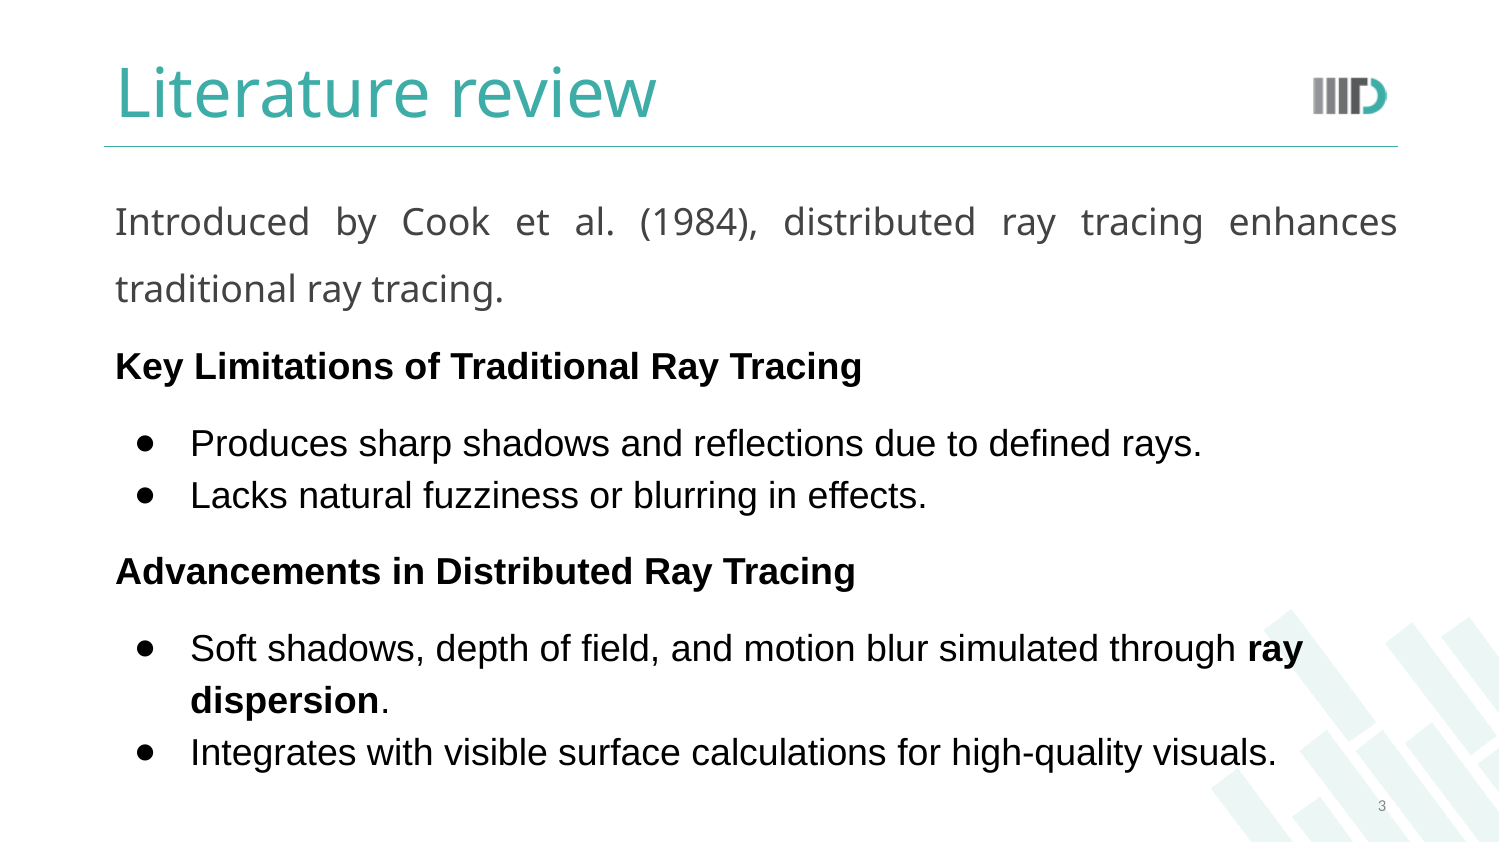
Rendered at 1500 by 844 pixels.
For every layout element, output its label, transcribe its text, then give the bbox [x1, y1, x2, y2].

title Literature review [103, 45, 1267, 147]
picture [1299, 68, 1398, 124]
list Introduced by Cook et al. (1984), distributed ray tracing enhances traditional ray tracing. Key Limitations of Traditional Ray Tracing Produces sharp shadows and reflections due to defined rays. Lacks natural fuzziness or blurring in effects. Advancements in Distributed Ray Tracing Soft shadows, depth of field, and motion blur simulated through ray dispersion. Integrates with visible surface calculations for high-quality visuals. [103, 169, 1411, 761]
picture [1192, 589, 1500, 844]
slide_number 3 [1060, 782, 1398, 827]
